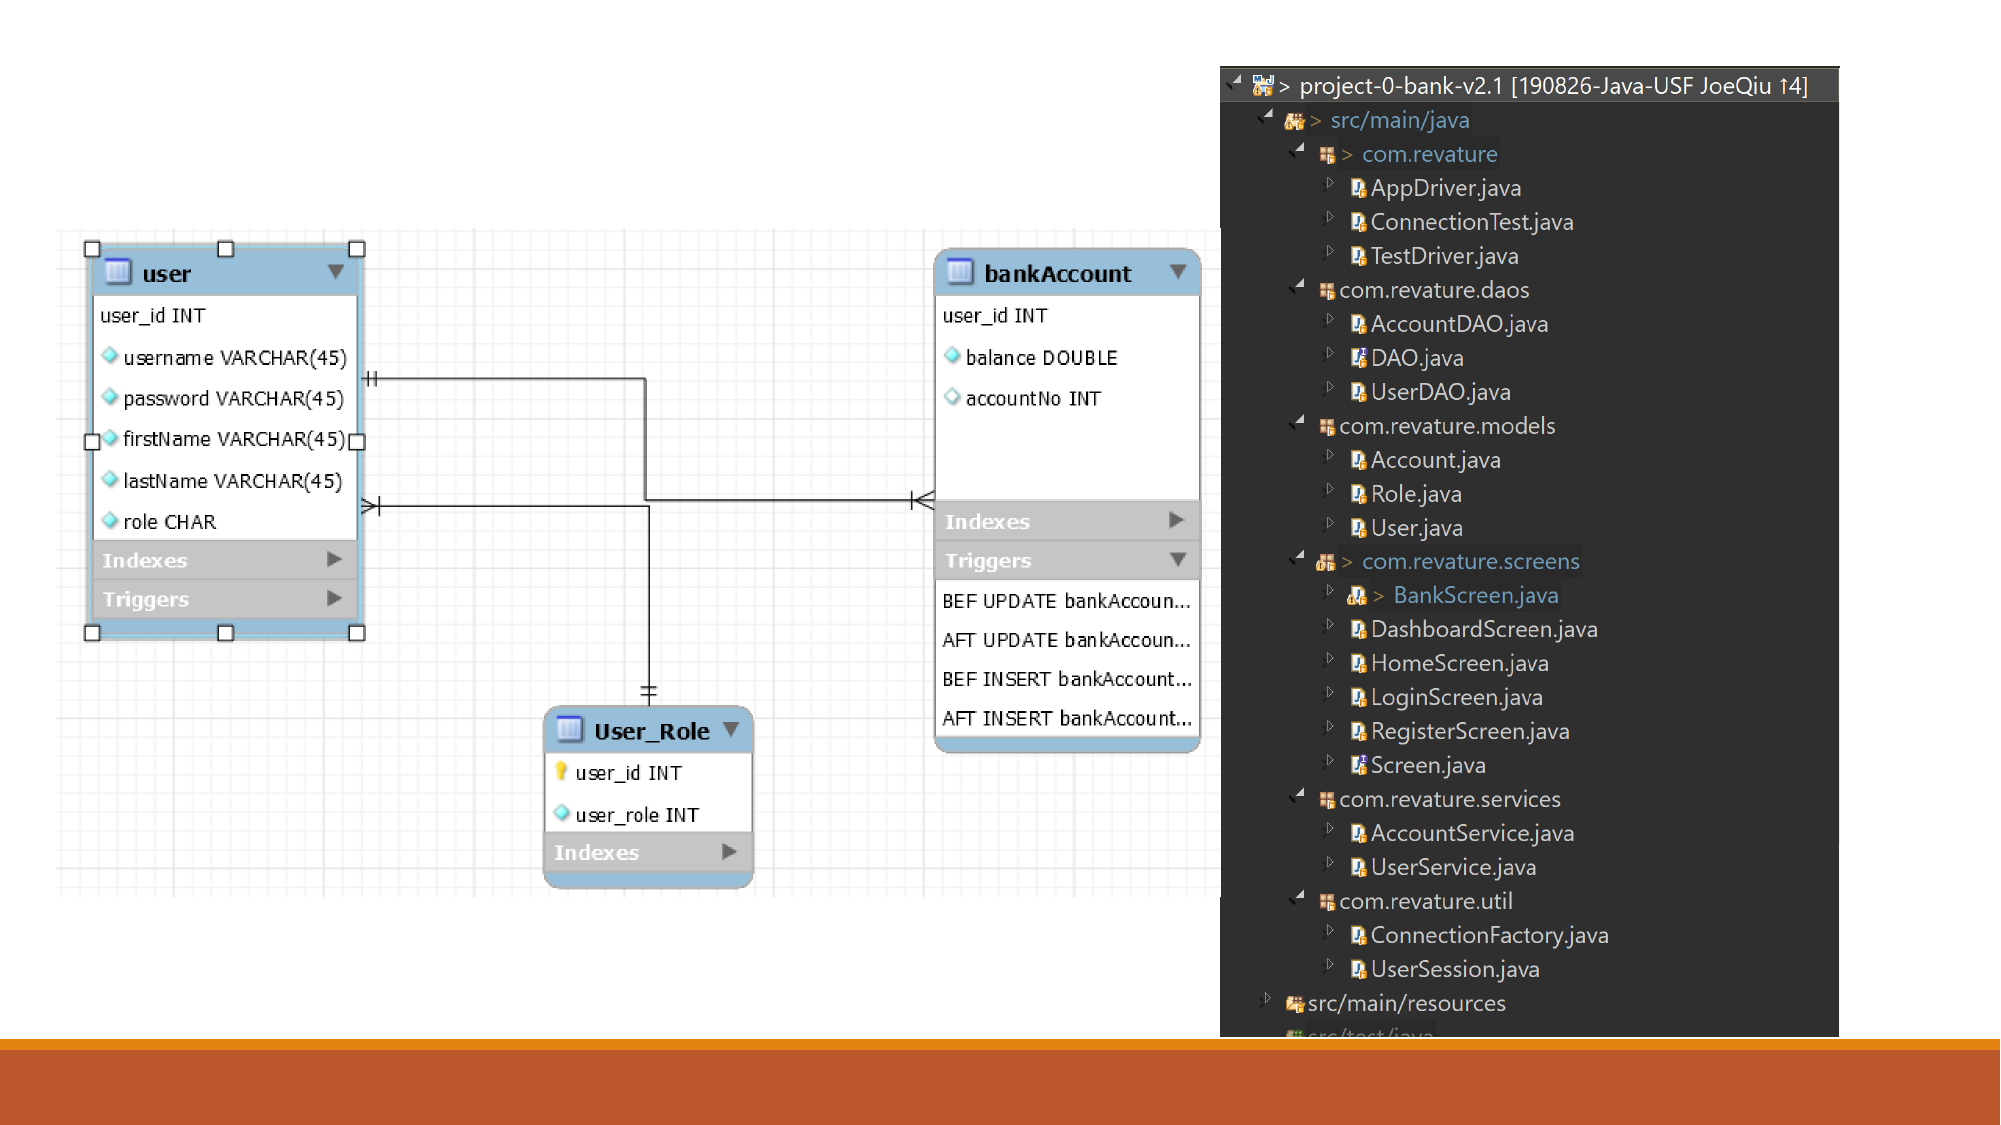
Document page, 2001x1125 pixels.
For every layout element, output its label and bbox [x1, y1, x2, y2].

picture [55, 66, 1840, 1038]
